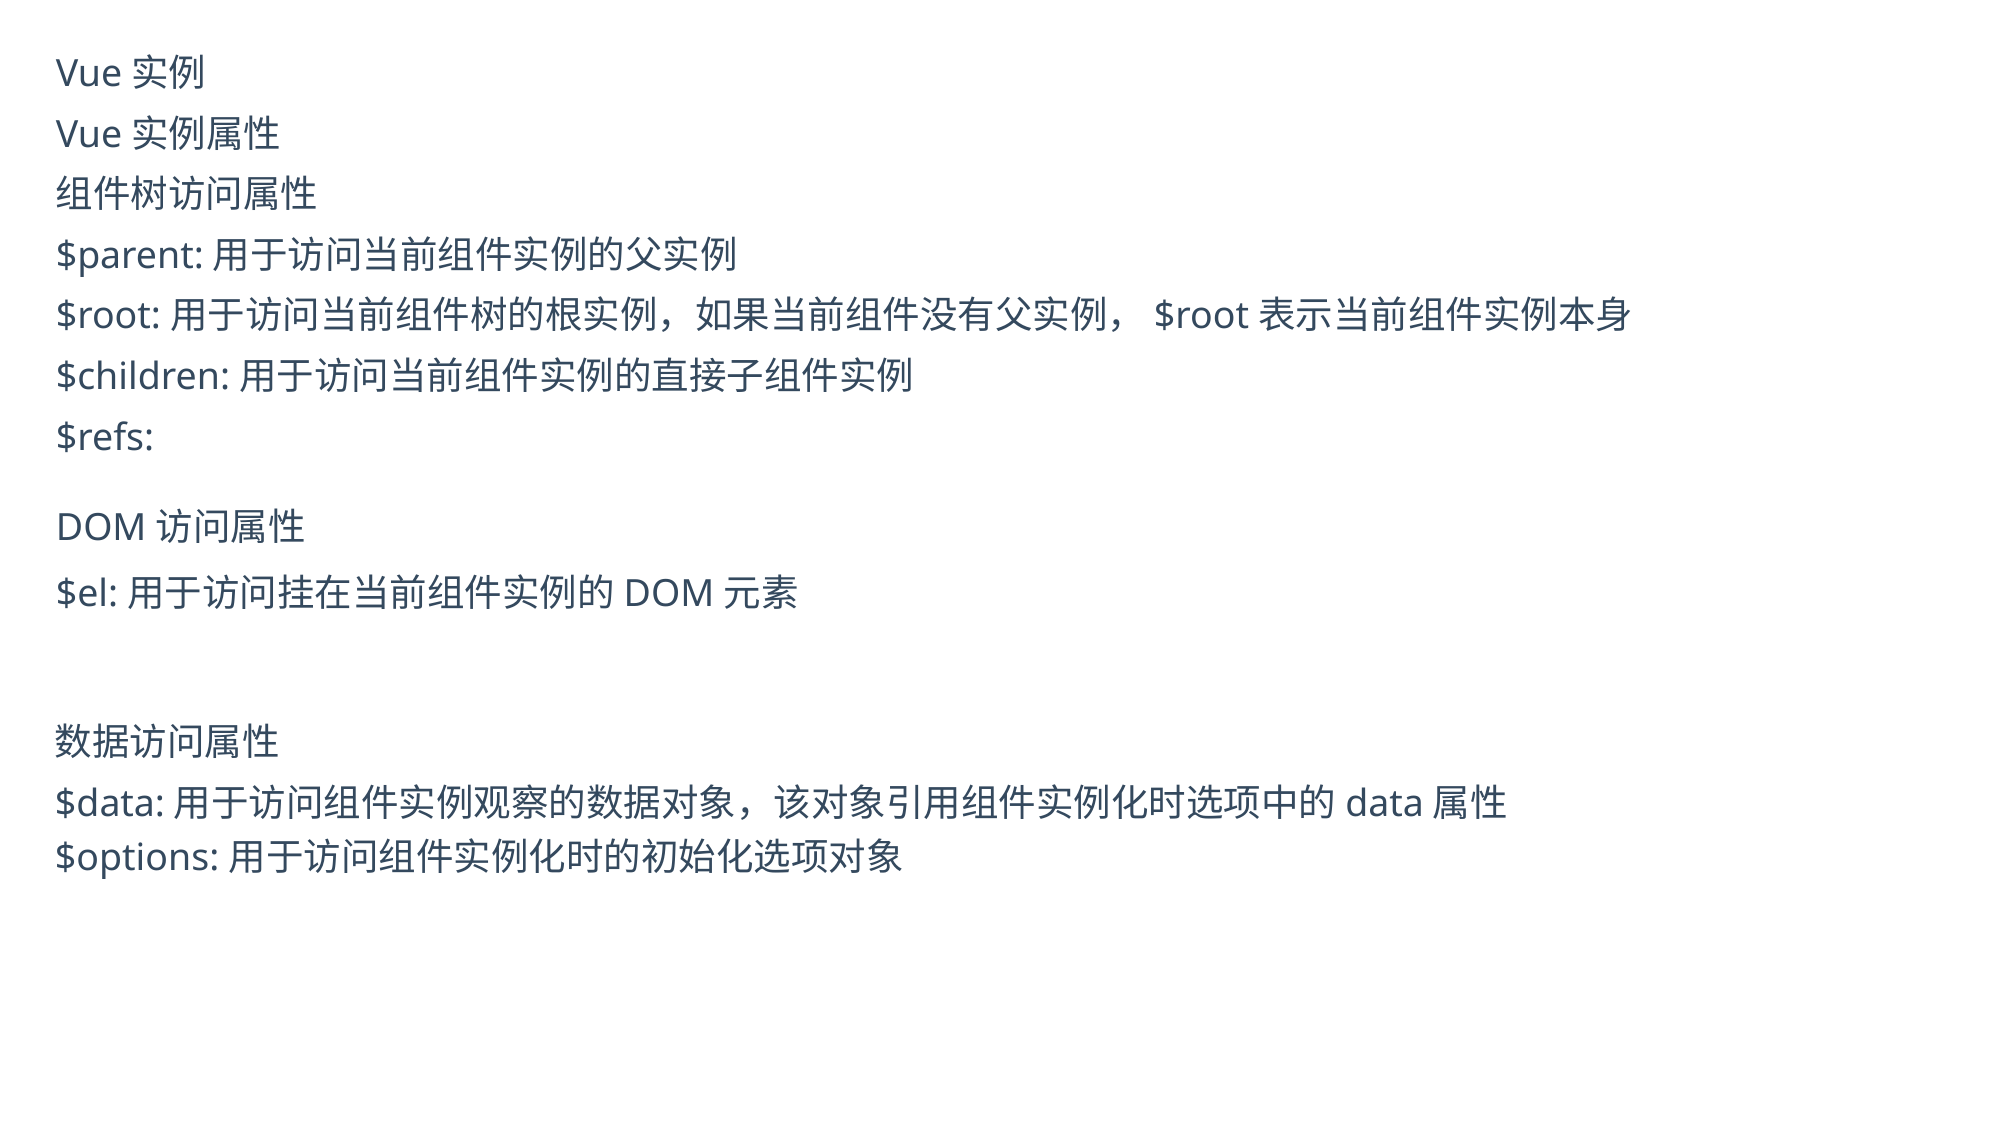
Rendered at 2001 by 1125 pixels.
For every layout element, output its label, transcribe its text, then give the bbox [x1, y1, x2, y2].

text_box $options:用于访问组件实例化时的初始化选项对象 [40, 825, 1041, 885]
text_box 组件树访问属性 [41, 162, 1041, 223]
text_box Vue实例属性 [41, 102, 1041, 162]
text_box $root:用于访问当前组件树的根实例，如果当前组件没有父实例，$root表示当前组件实例本身 [41, 283, 1751, 344]
text_box $data:用于访问组件实例观察的数据对象，该对象引用组件实例化时选项中的data属性 [40, 771, 1973, 832]
text_box $el:用于访问挂在当前组件实例的DOM元素 [41, 561, 1041, 622]
text_box $parent:用于访问当前组件实例的父实例 [41, 223, 1041, 283]
text_box Vue实例 [41, 41, 1041, 102]
text_box DOM访问属性 [41, 495, 1041, 556]
text_box 数据访问属性 [40, 710, 1041, 771]
text_box $children:用于访问当前组件实例的直接子组件实例 [41, 344, 1041, 405]
text_box $refs: [41, 405, 1041, 465]
